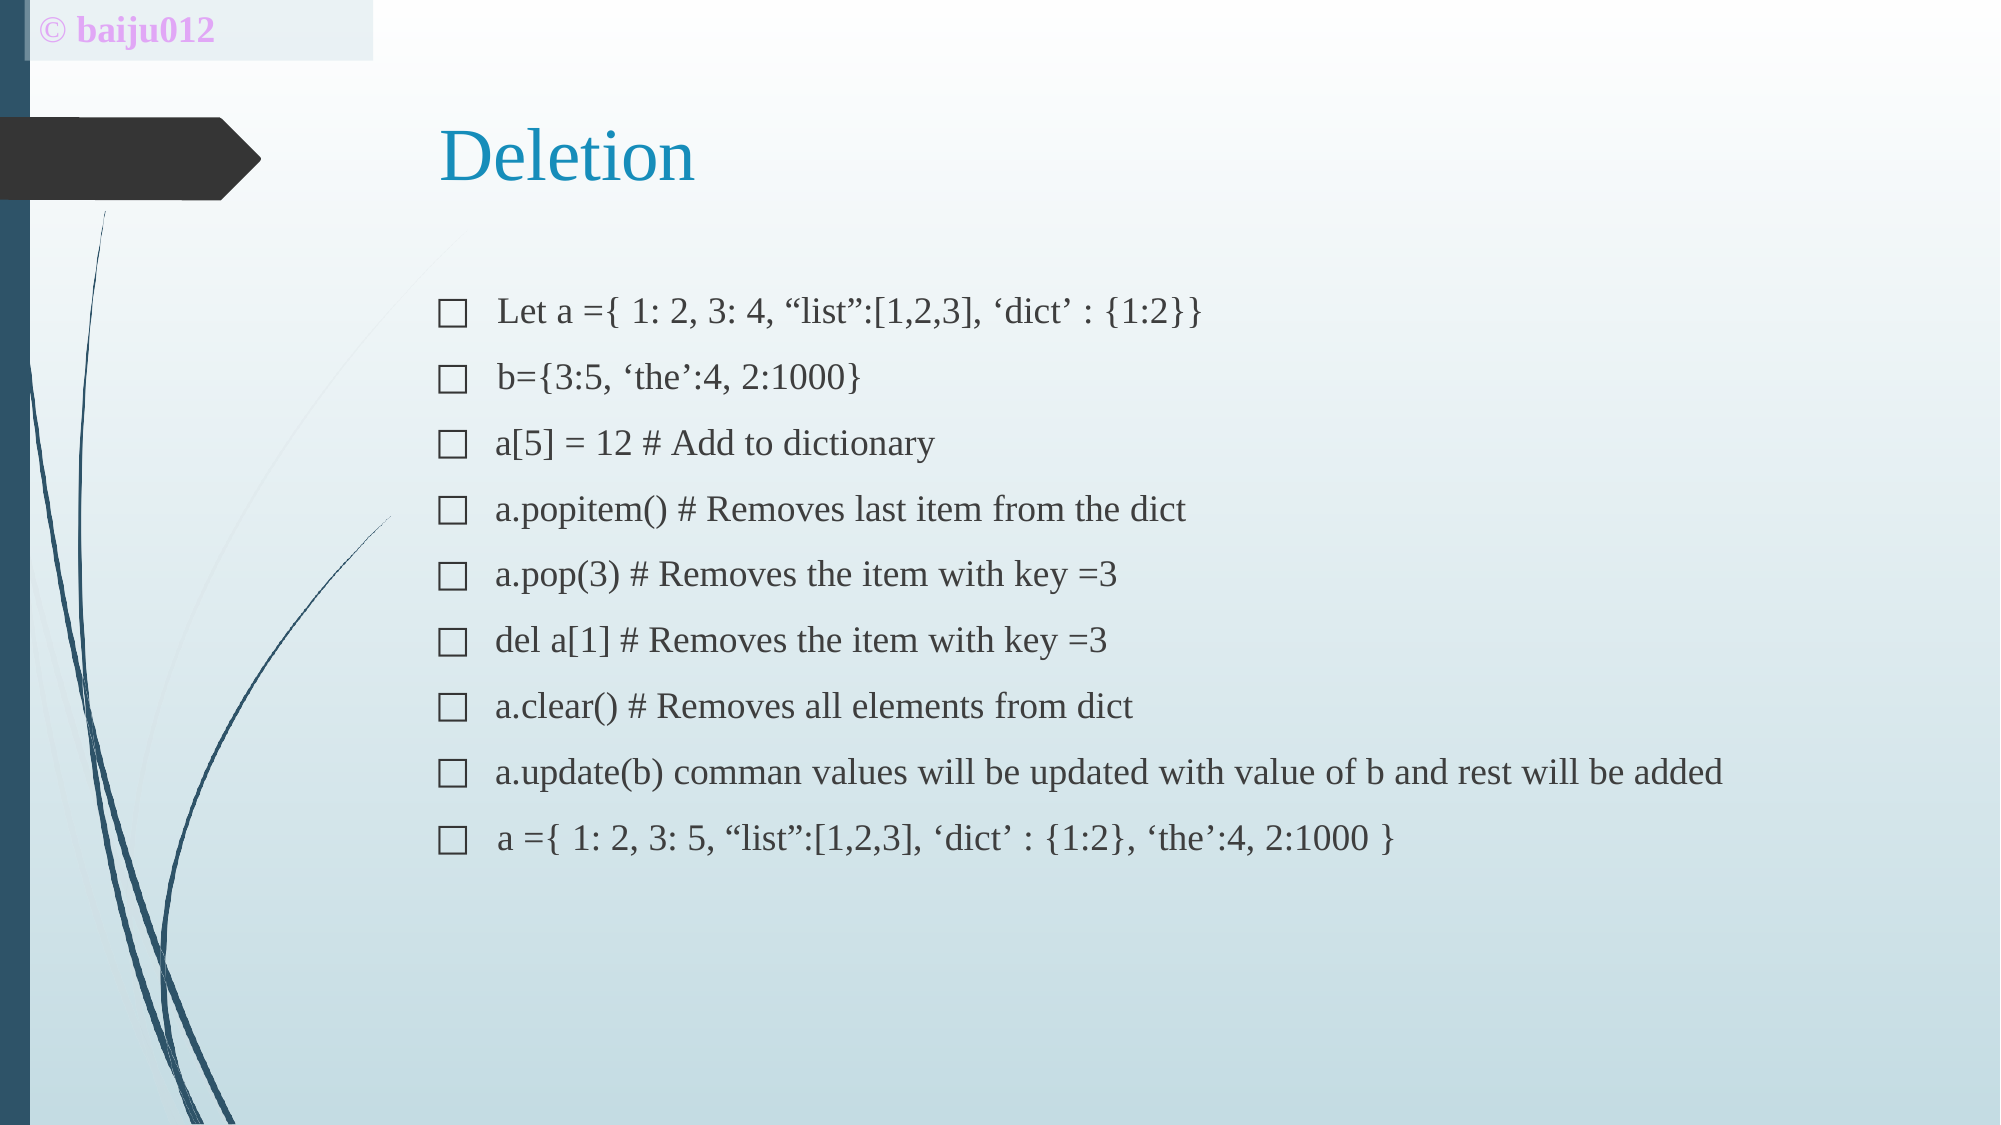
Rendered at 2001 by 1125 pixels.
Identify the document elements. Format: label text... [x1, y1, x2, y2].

text_box Deletion [437, 103, 700, 196]
picture [30, 61, 36, 117]
title © baiju012 [36, 2, 309, 193]
picture [30, 0, 2000, 1125]
text_box □ Let a ={ 1: 2, 3: 4, “list”:[1,2,3], ‘dict’ : {1:2}} □ b={3:5, ‘the’:4, 2:1000} a[5] = 12 # Add to dictionary a.popitem() # Removes last item from the dict a.pop(3) # Removes the item with key =3 del a[1] # Removes the item with key =3 a.clear() # Removes all elements from dict a.update(b) comman values will be updated with value of b and rest will be added □ a ={ 1: 2, 3: 5, “list”:[1,2,3], ‘dict’ : {1:2}, ‘the’:4, 2:1000 } [432, 263, 1724, 858]
